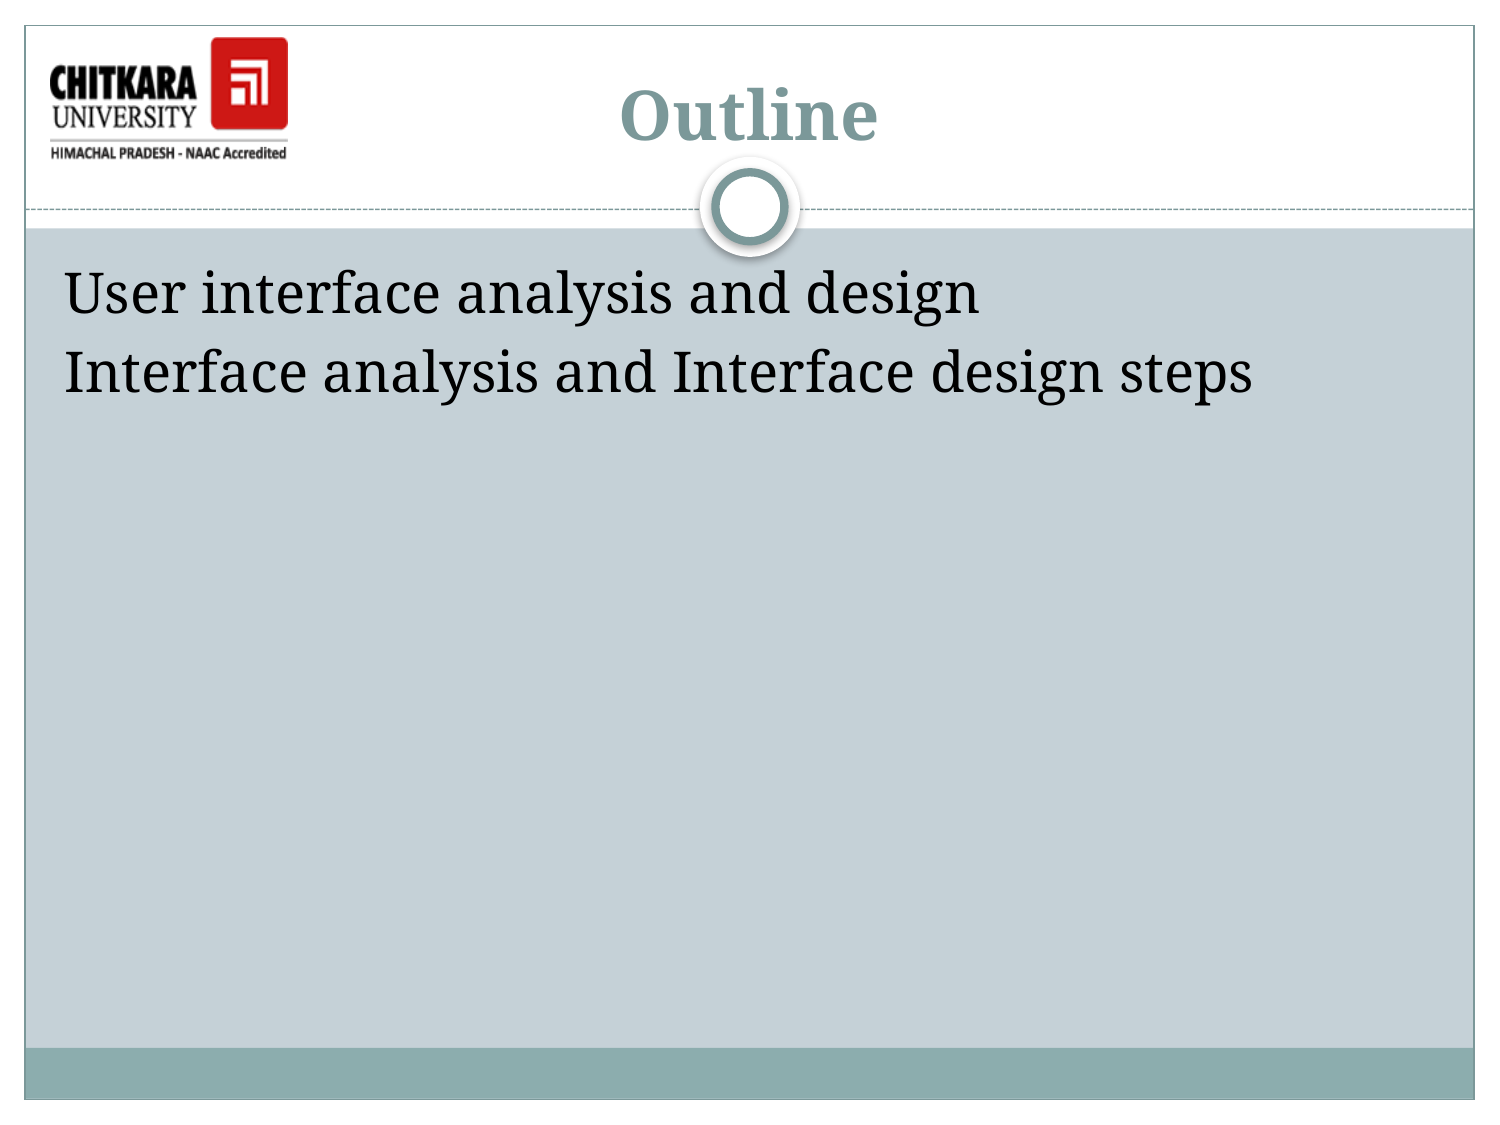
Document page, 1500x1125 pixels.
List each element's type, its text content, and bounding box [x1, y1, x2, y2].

picture [49, 37, 288, 163]
title Outline [289, 37, 1450, 162]
list User interface analysis and design Interface analysis and Interface design steps [49, 249, 1445, 1000]
